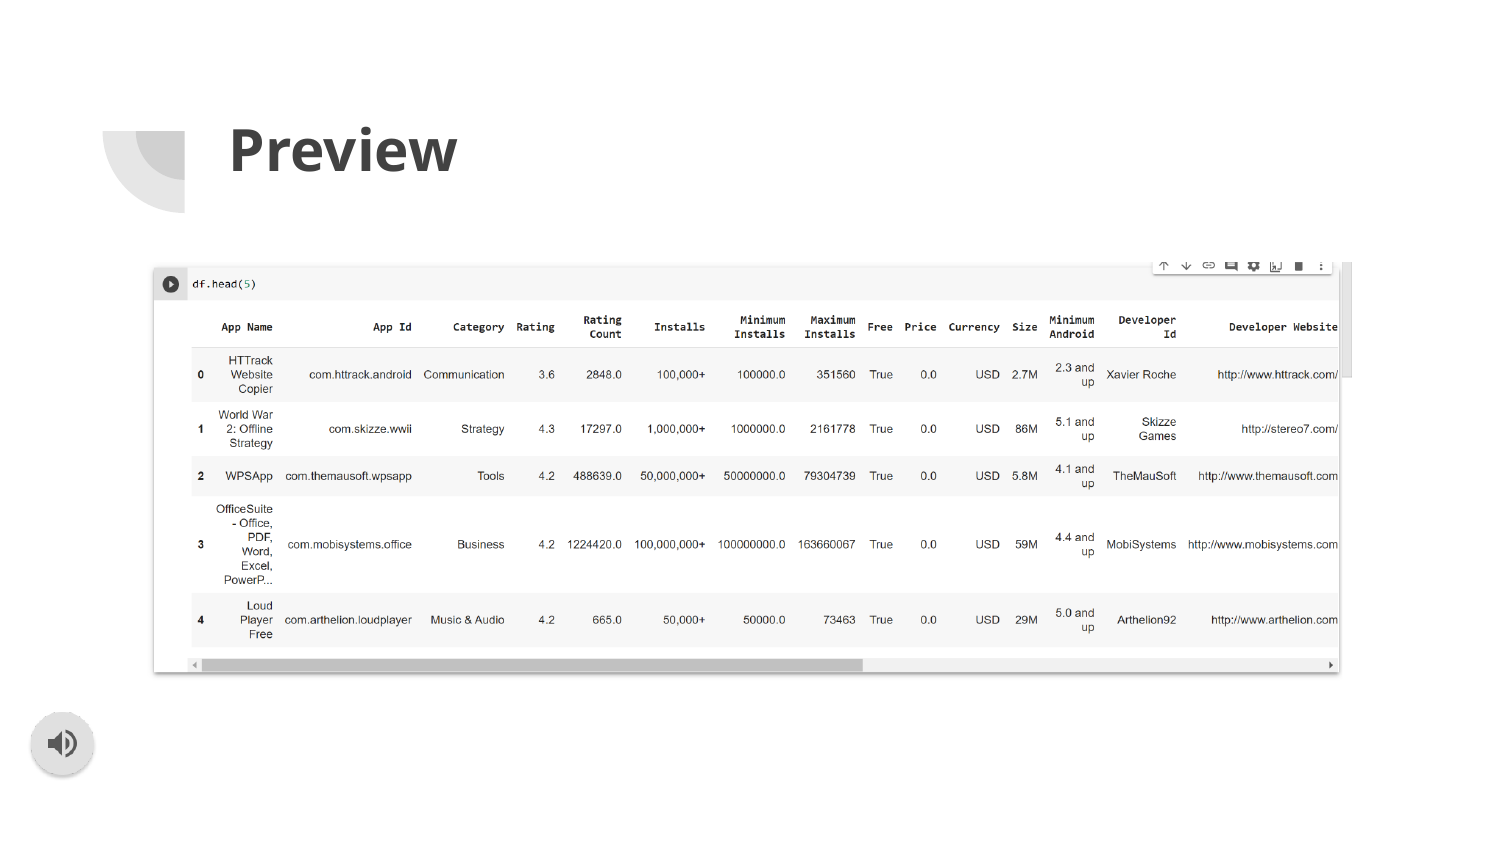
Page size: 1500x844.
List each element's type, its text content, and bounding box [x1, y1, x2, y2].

picture [147, 261, 1353, 681]
picture [24, 705, 101, 781]
title Preview [213, 98, 1368, 263]
